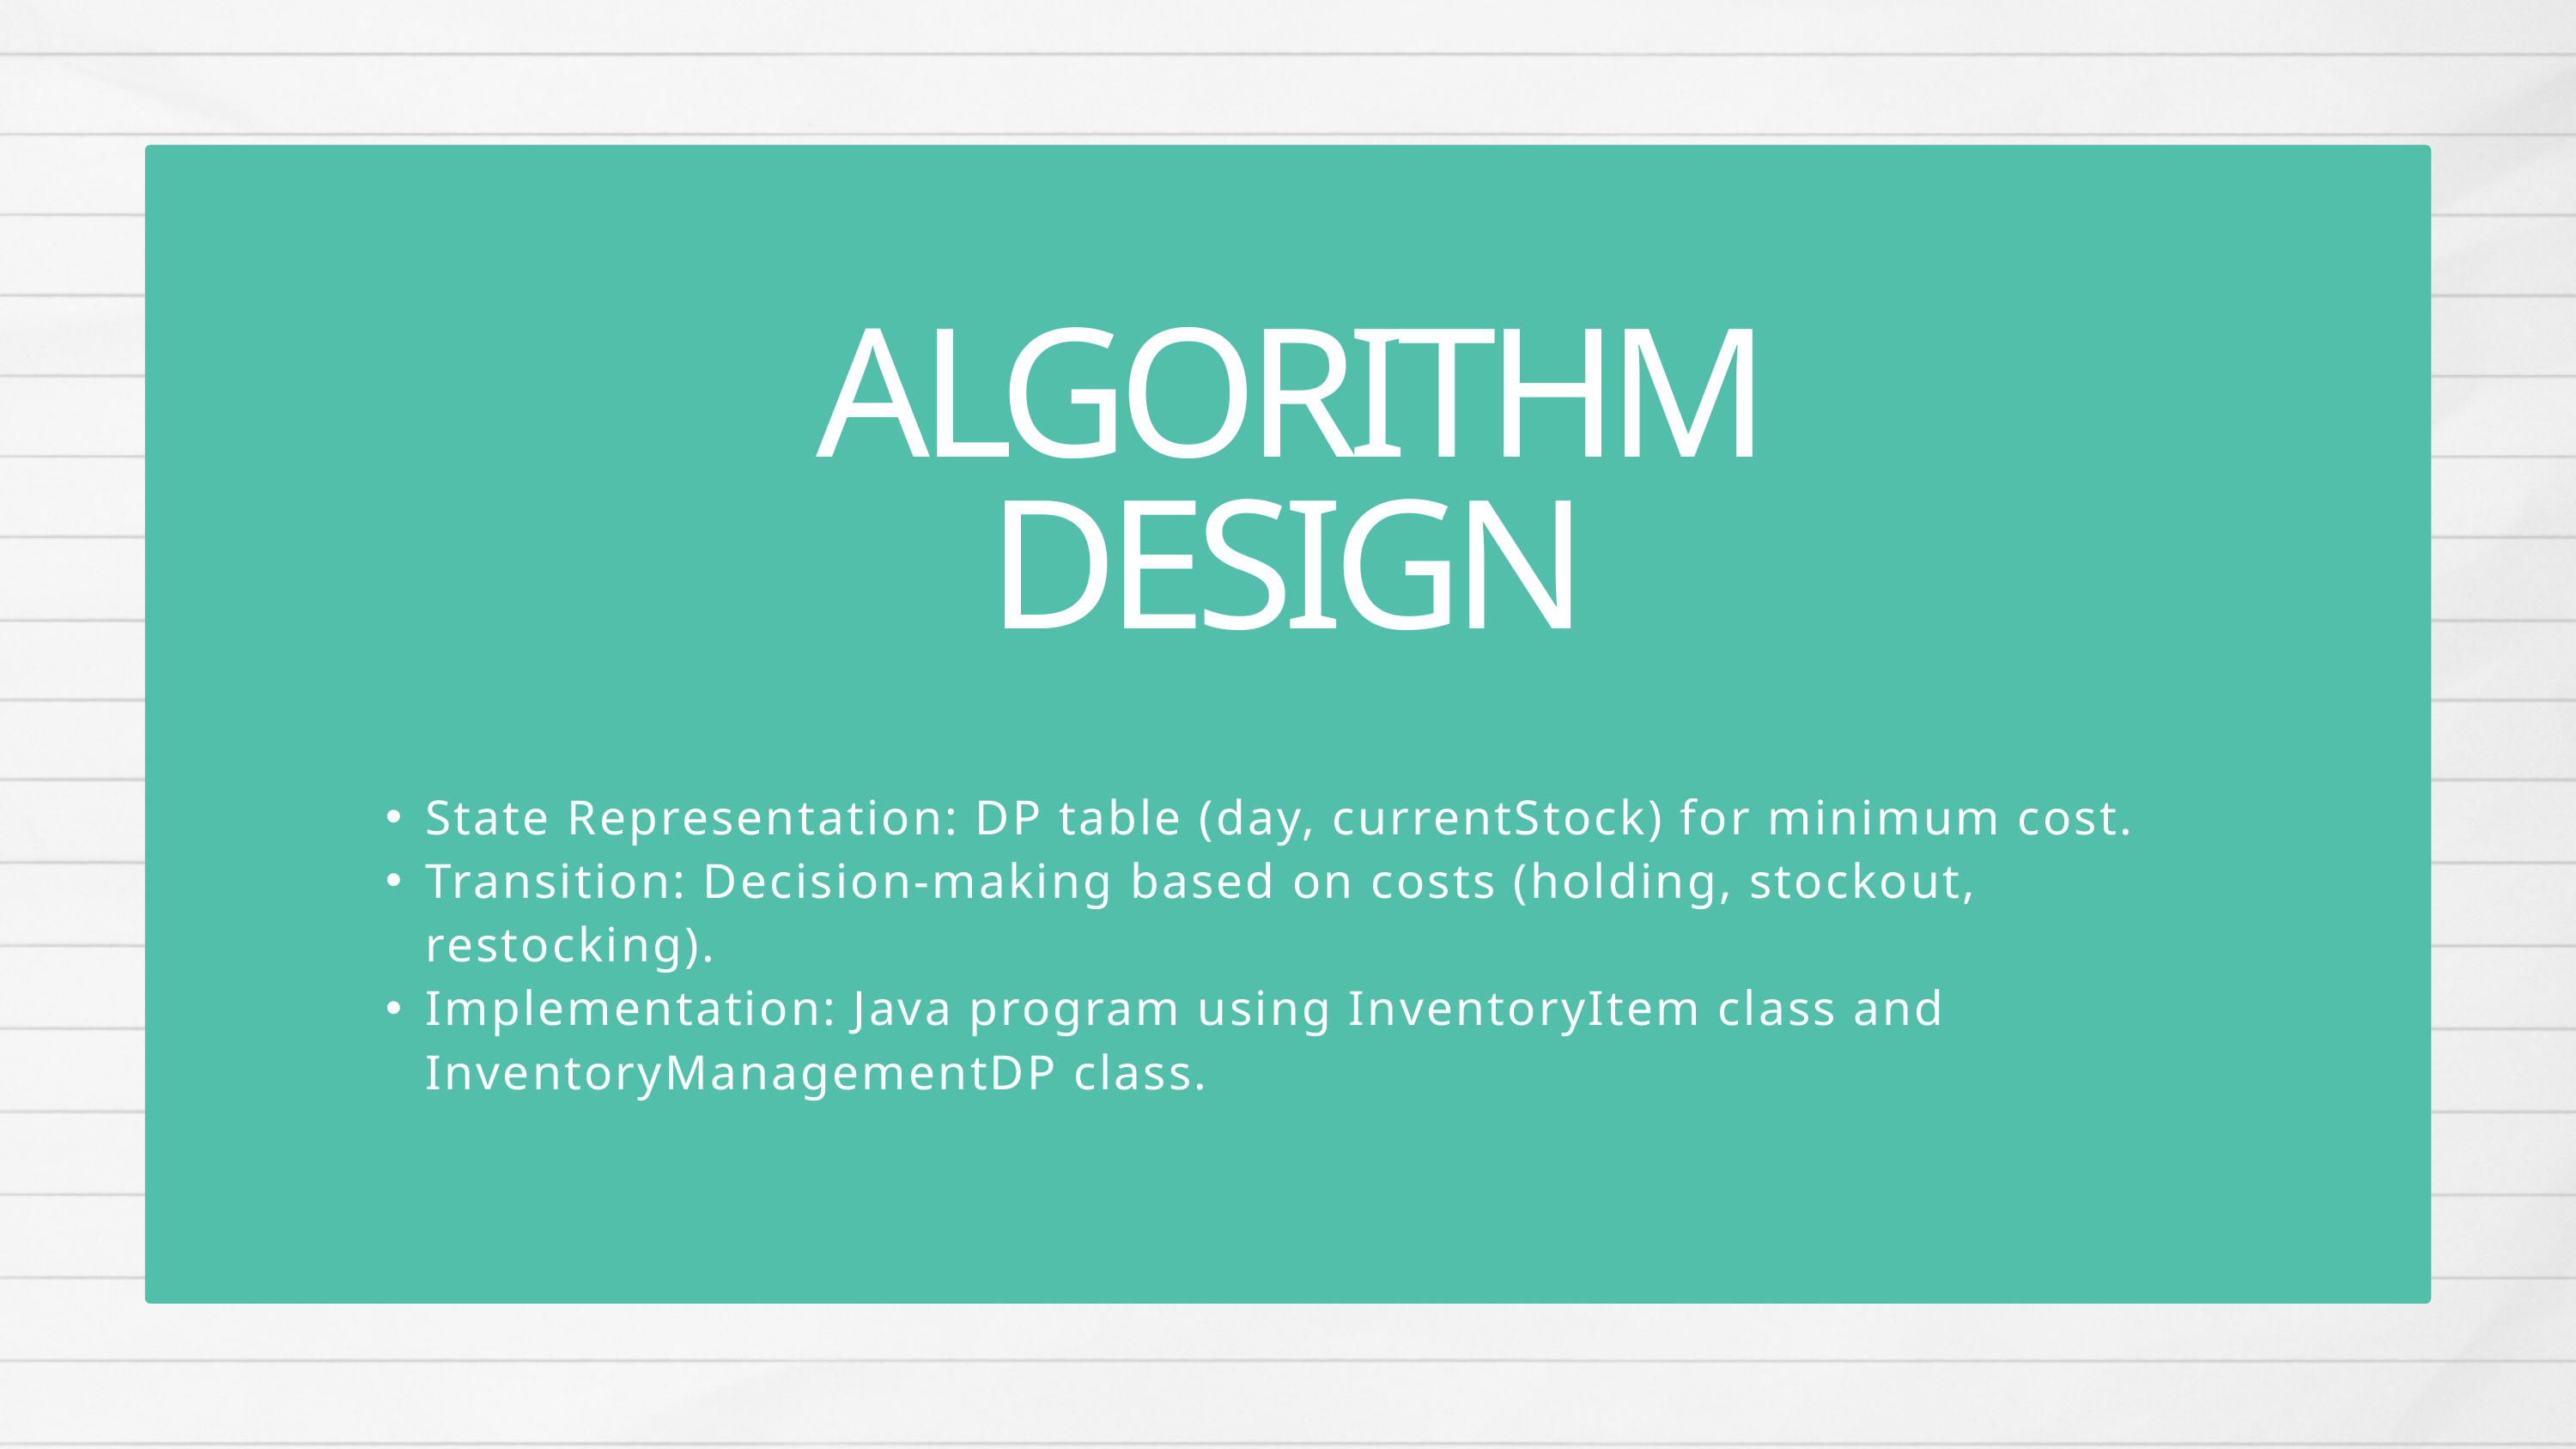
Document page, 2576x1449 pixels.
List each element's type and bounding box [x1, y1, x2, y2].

text_box [144, 144, 2432, 1304]
text_box [0, 0, 2576, 1449]
